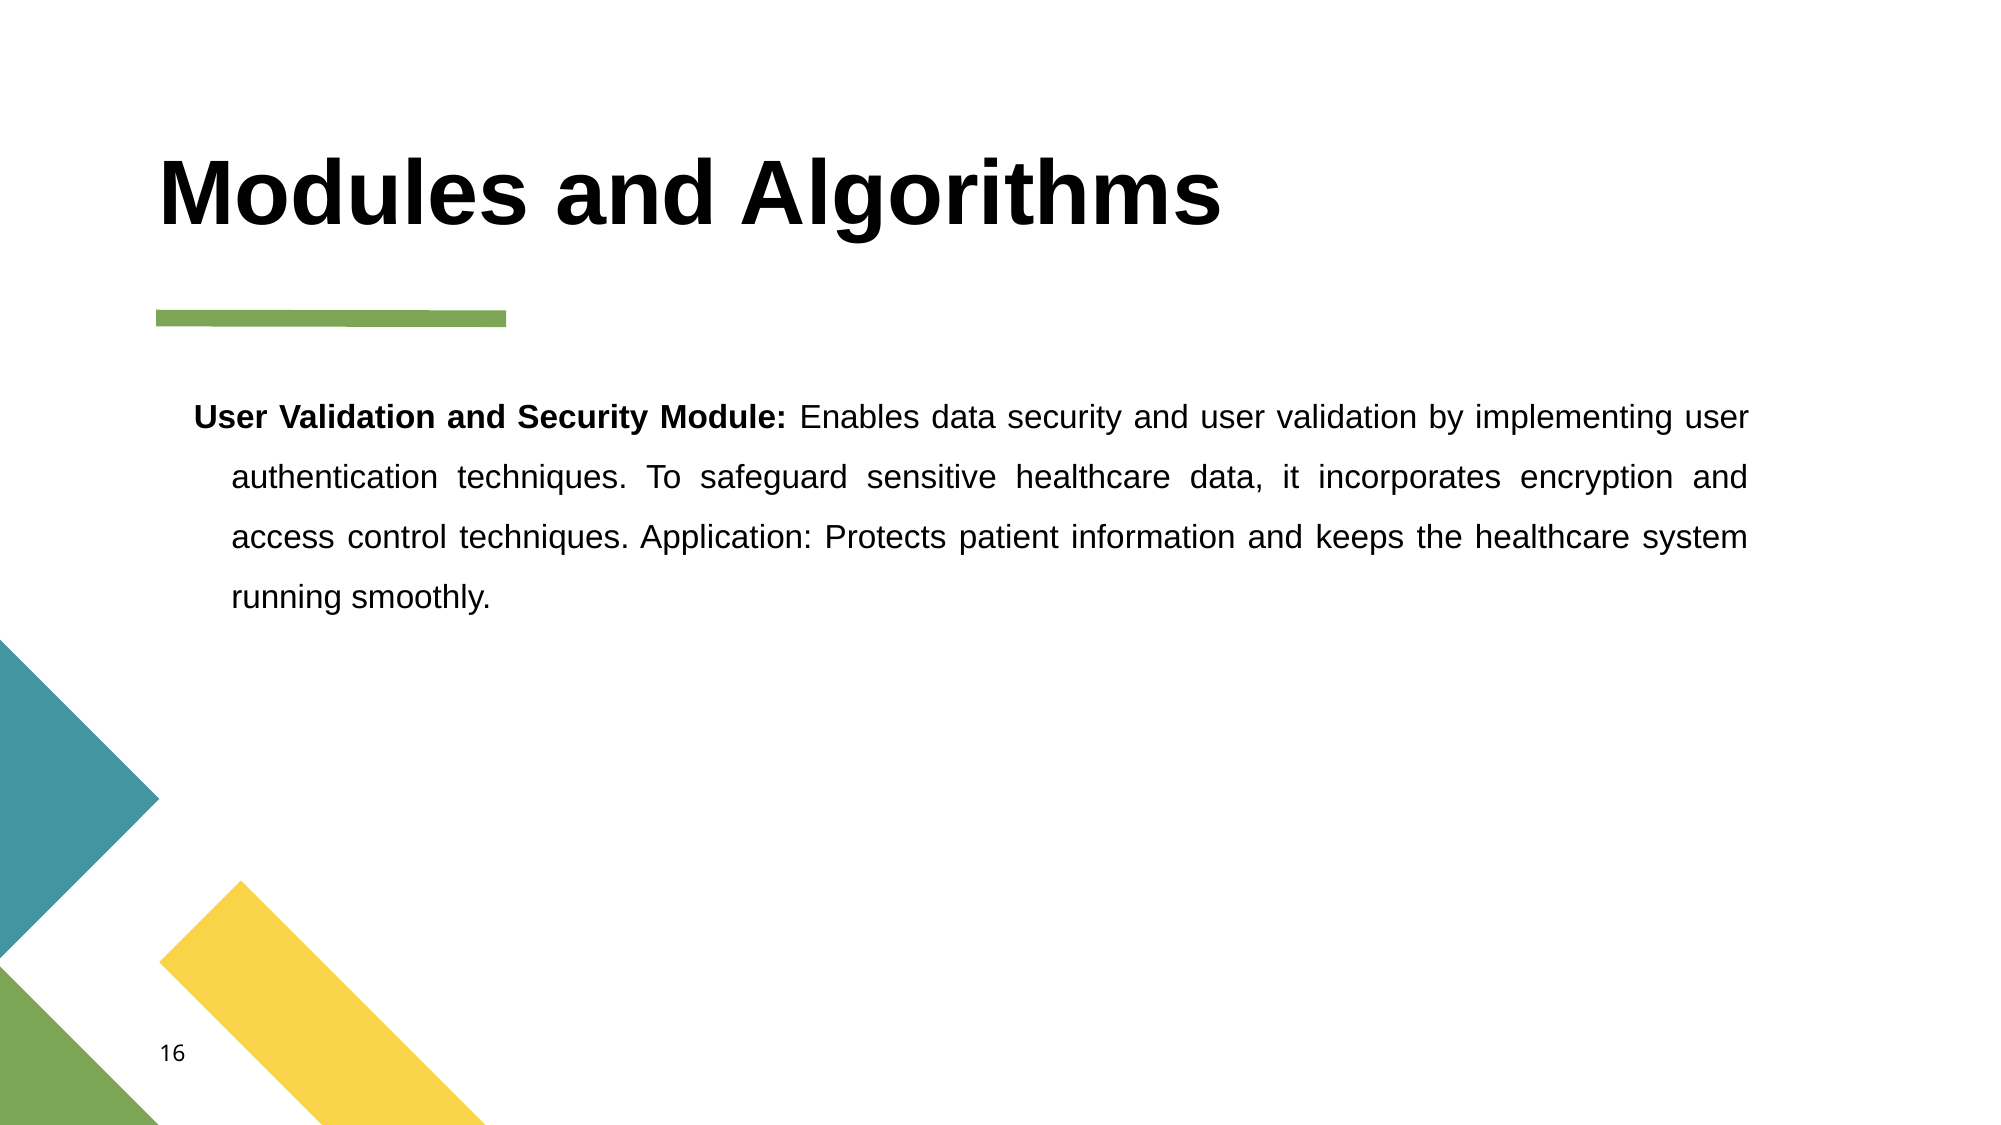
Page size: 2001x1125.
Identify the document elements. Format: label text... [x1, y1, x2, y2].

list User Validation and Security Module: Enables data security and user validation by implementing user authentication techniques. To safeguard sensitive healthcare data, it incorporates encryption and access control techniques. Application: Protects patient information and keeps the healthcare system running smoothly. [156, 375, 1751, 835]
slide_number 16 [159, 1038, 246, 1080]
title Modules and Algorithms [158, 144, 1753, 245]
